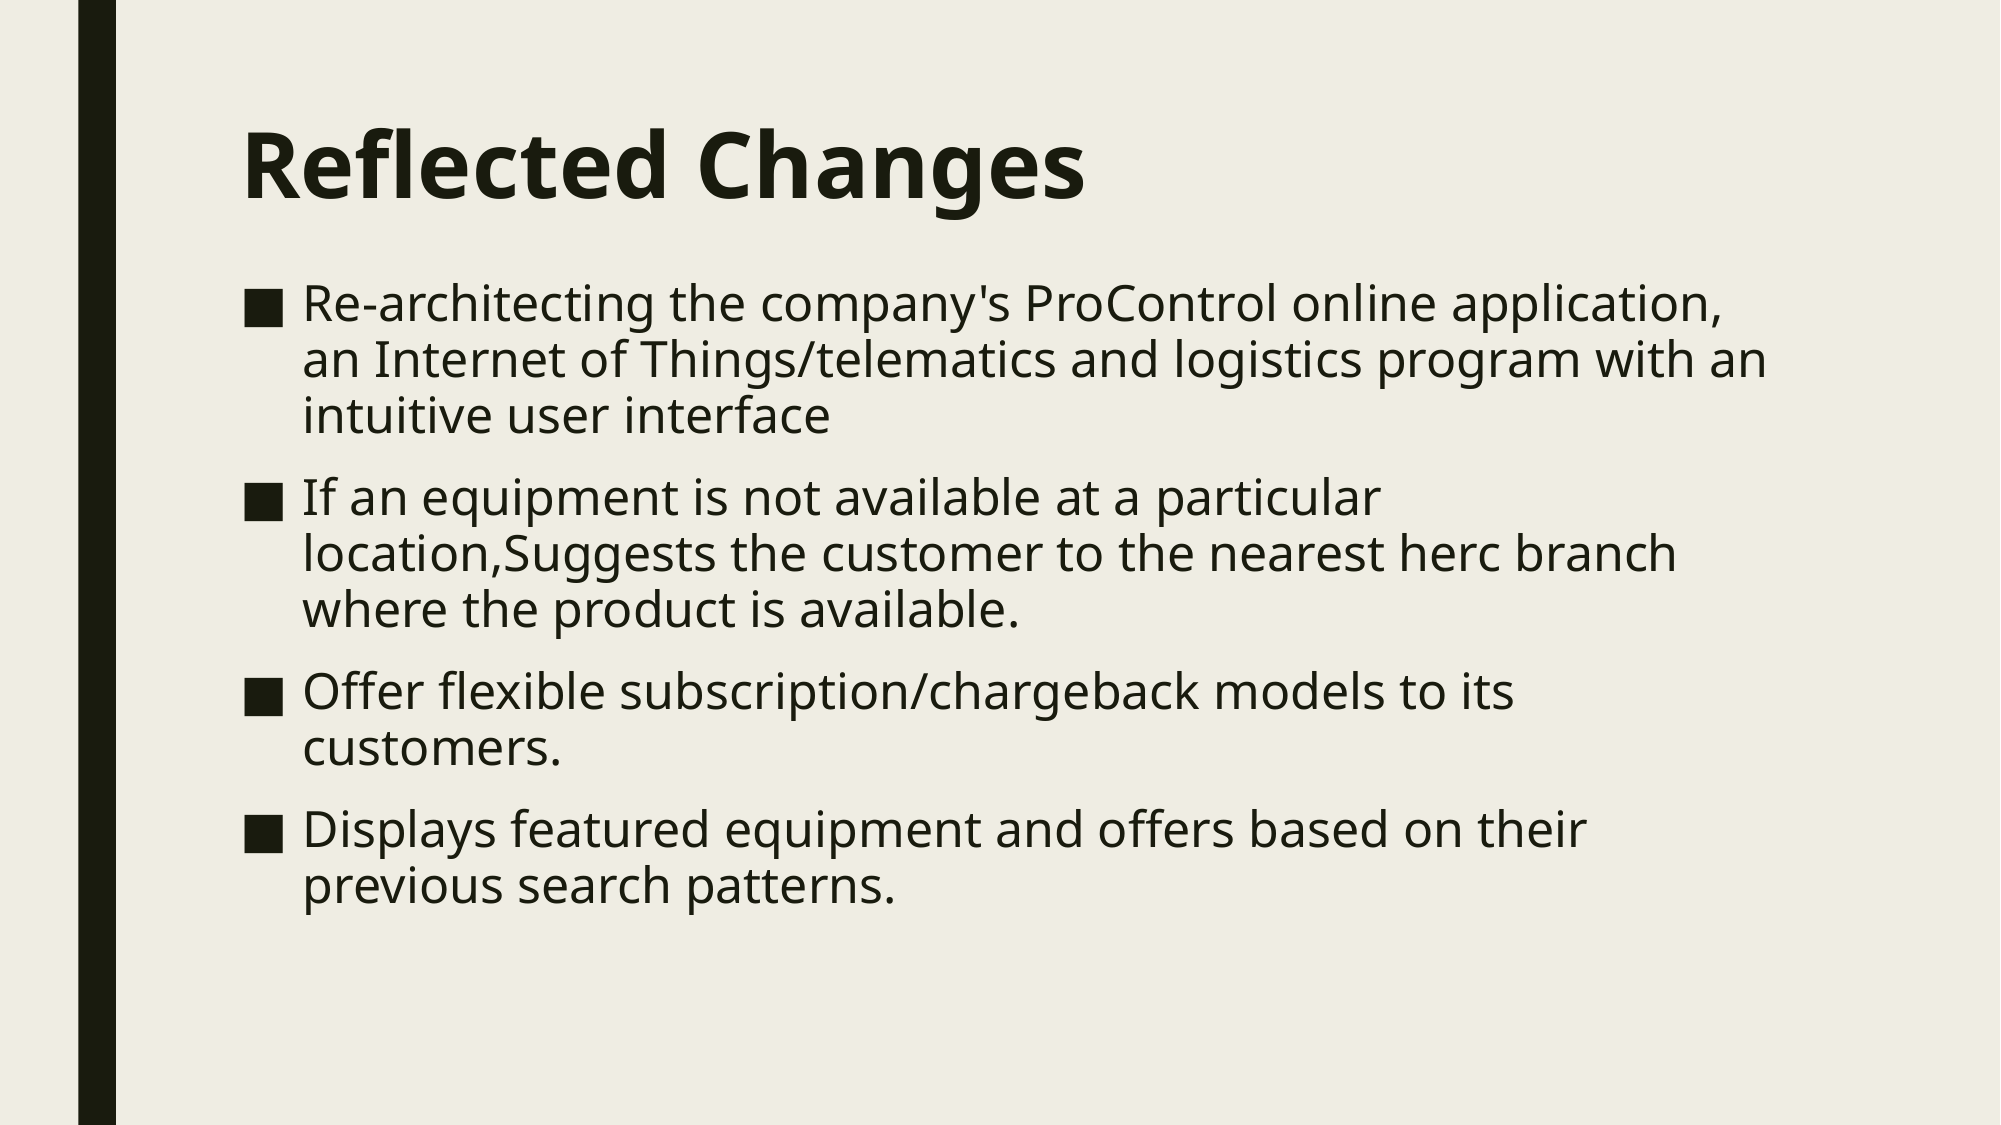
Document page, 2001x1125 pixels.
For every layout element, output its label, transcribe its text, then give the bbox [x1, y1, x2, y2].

list Re-architecting the company's ProControl online application, an Internet of Things/telematics and logistics program with an intuitive user interface If an equipment is not available at a particular location,Suggests the customer to the nearest herc branch where the product is available. Offer flexible subscription/chargeback models to its customers. Displays featured equipment and offers based on their previous search patterns. [225, 268, 1800, 1004]
title Reflected Changes [225, 112, 1800, 252]
